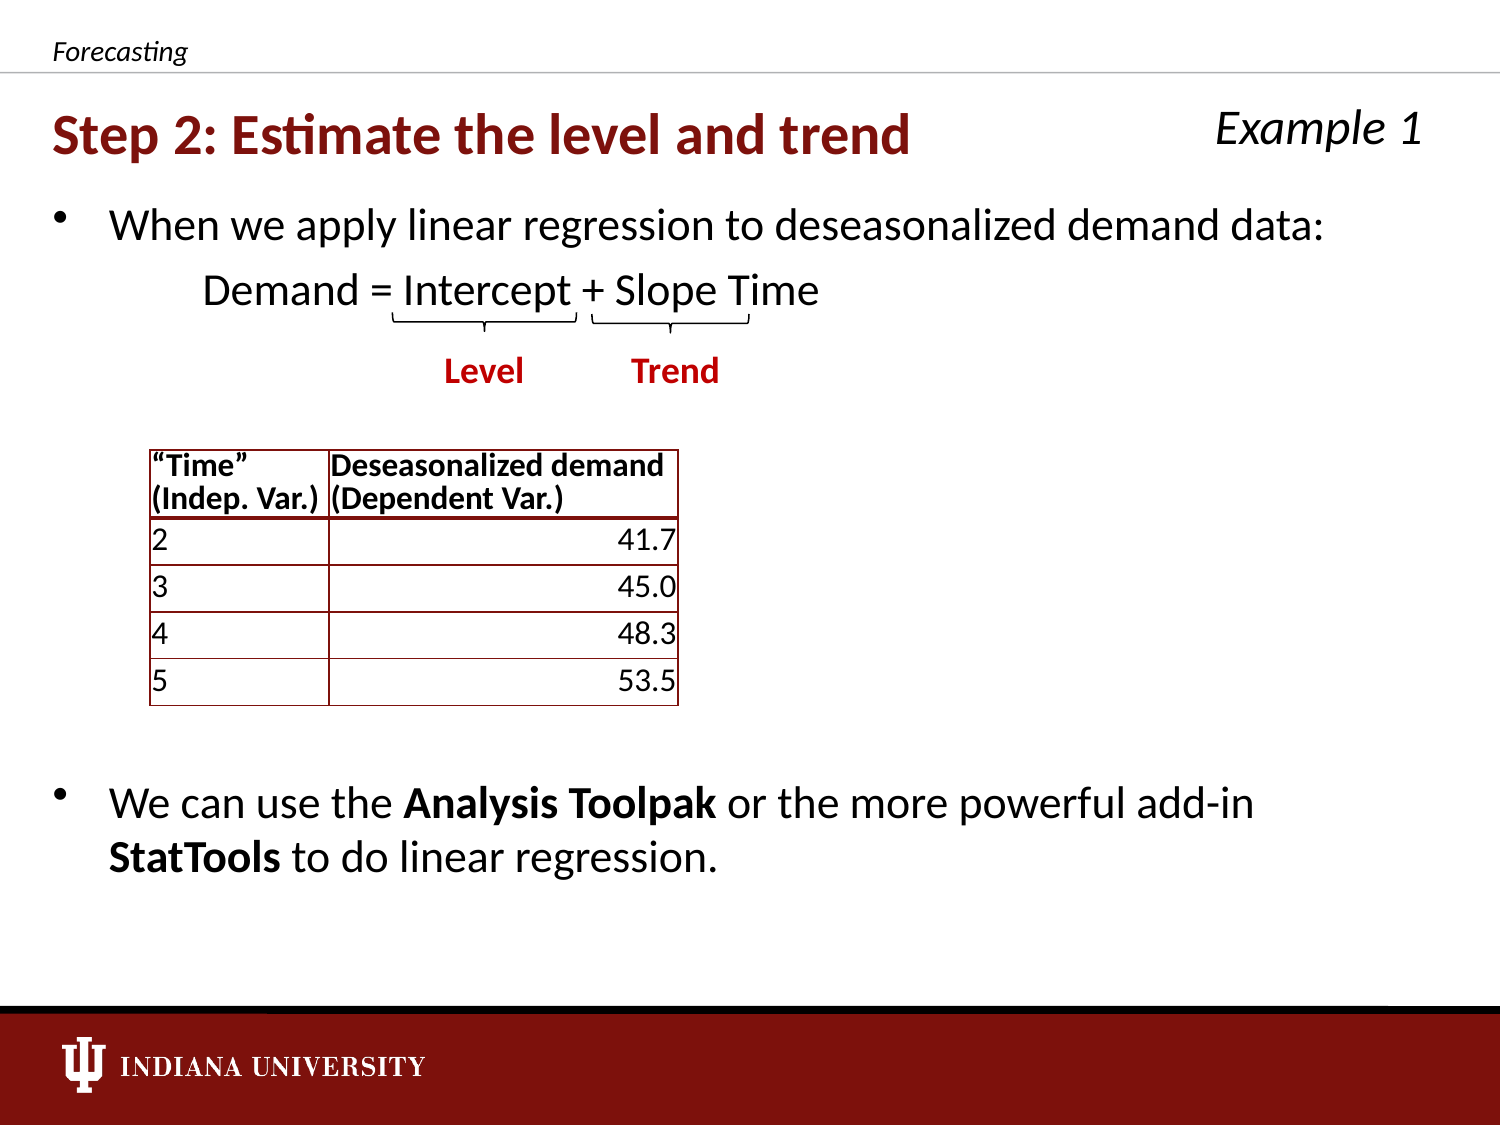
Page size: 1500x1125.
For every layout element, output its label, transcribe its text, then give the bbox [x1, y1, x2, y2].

text_box Example 1 [1100, 87, 1438, 163]
picture [62, 1037, 425, 1098]
table_cell 53.5 [330, 659, 677, 705]
text_box [591, 313, 749, 333]
text_box Trend [602, 338, 749, 399]
title Step 2: Estimate the level and trend [37, 87, 1417, 175]
table_header “Time” (Indep. Var.) [151, 451, 328, 516]
table_cell 41.7 [330, 520, 677, 564]
table_cell 2 [151, 520, 328, 564]
table_cell 3 [151, 566, 328, 611]
table_cell 4 [151, 613, 328, 658]
table_cell 48.3 [330, 613, 677, 658]
table_cell 45.0 [330, 566, 677, 611]
table_header Deseasonalized demand (Dependent Var.) [330, 451, 677, 516]
text_box Level [407, 338, 562, 399]
text_box [392, 312, 577, 332]
footer Forecasting [37, 24, 850, 75]
table_cell 5 [151, 659, 328, 705]
